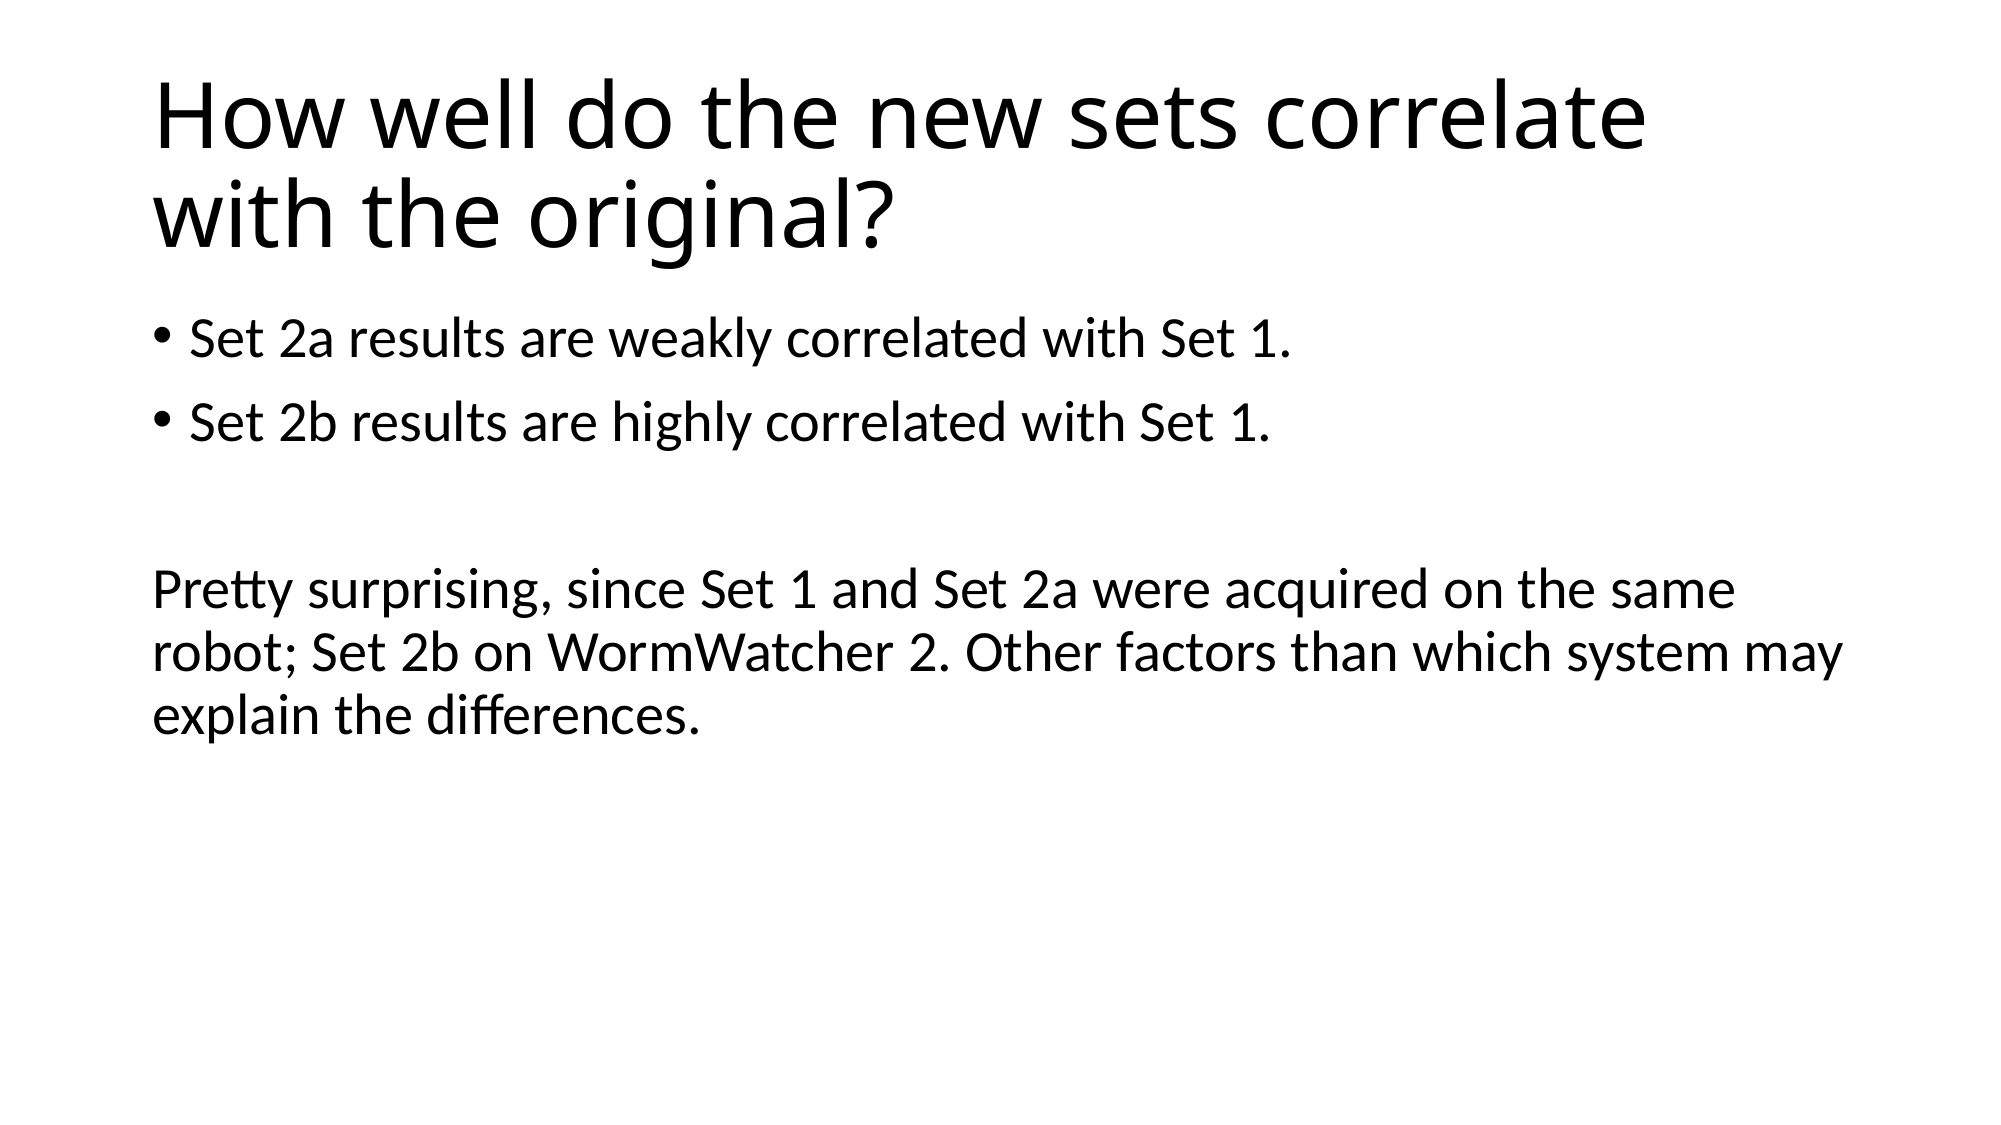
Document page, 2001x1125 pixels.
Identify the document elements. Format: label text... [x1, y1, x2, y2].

list Set 2a results are weakly correlated with Set 1. Set 2b results are highly correlated with Set 1. Pretty surprising, since Set 1 and Set 2a were acquired on the same robot; Set 2b on WormWatcher 2. Other factors than which system may explain the differences. [137, 299, 1863, 1014]
title How well do the new sets correlate with the original? [137, 59, 1863, 278]
